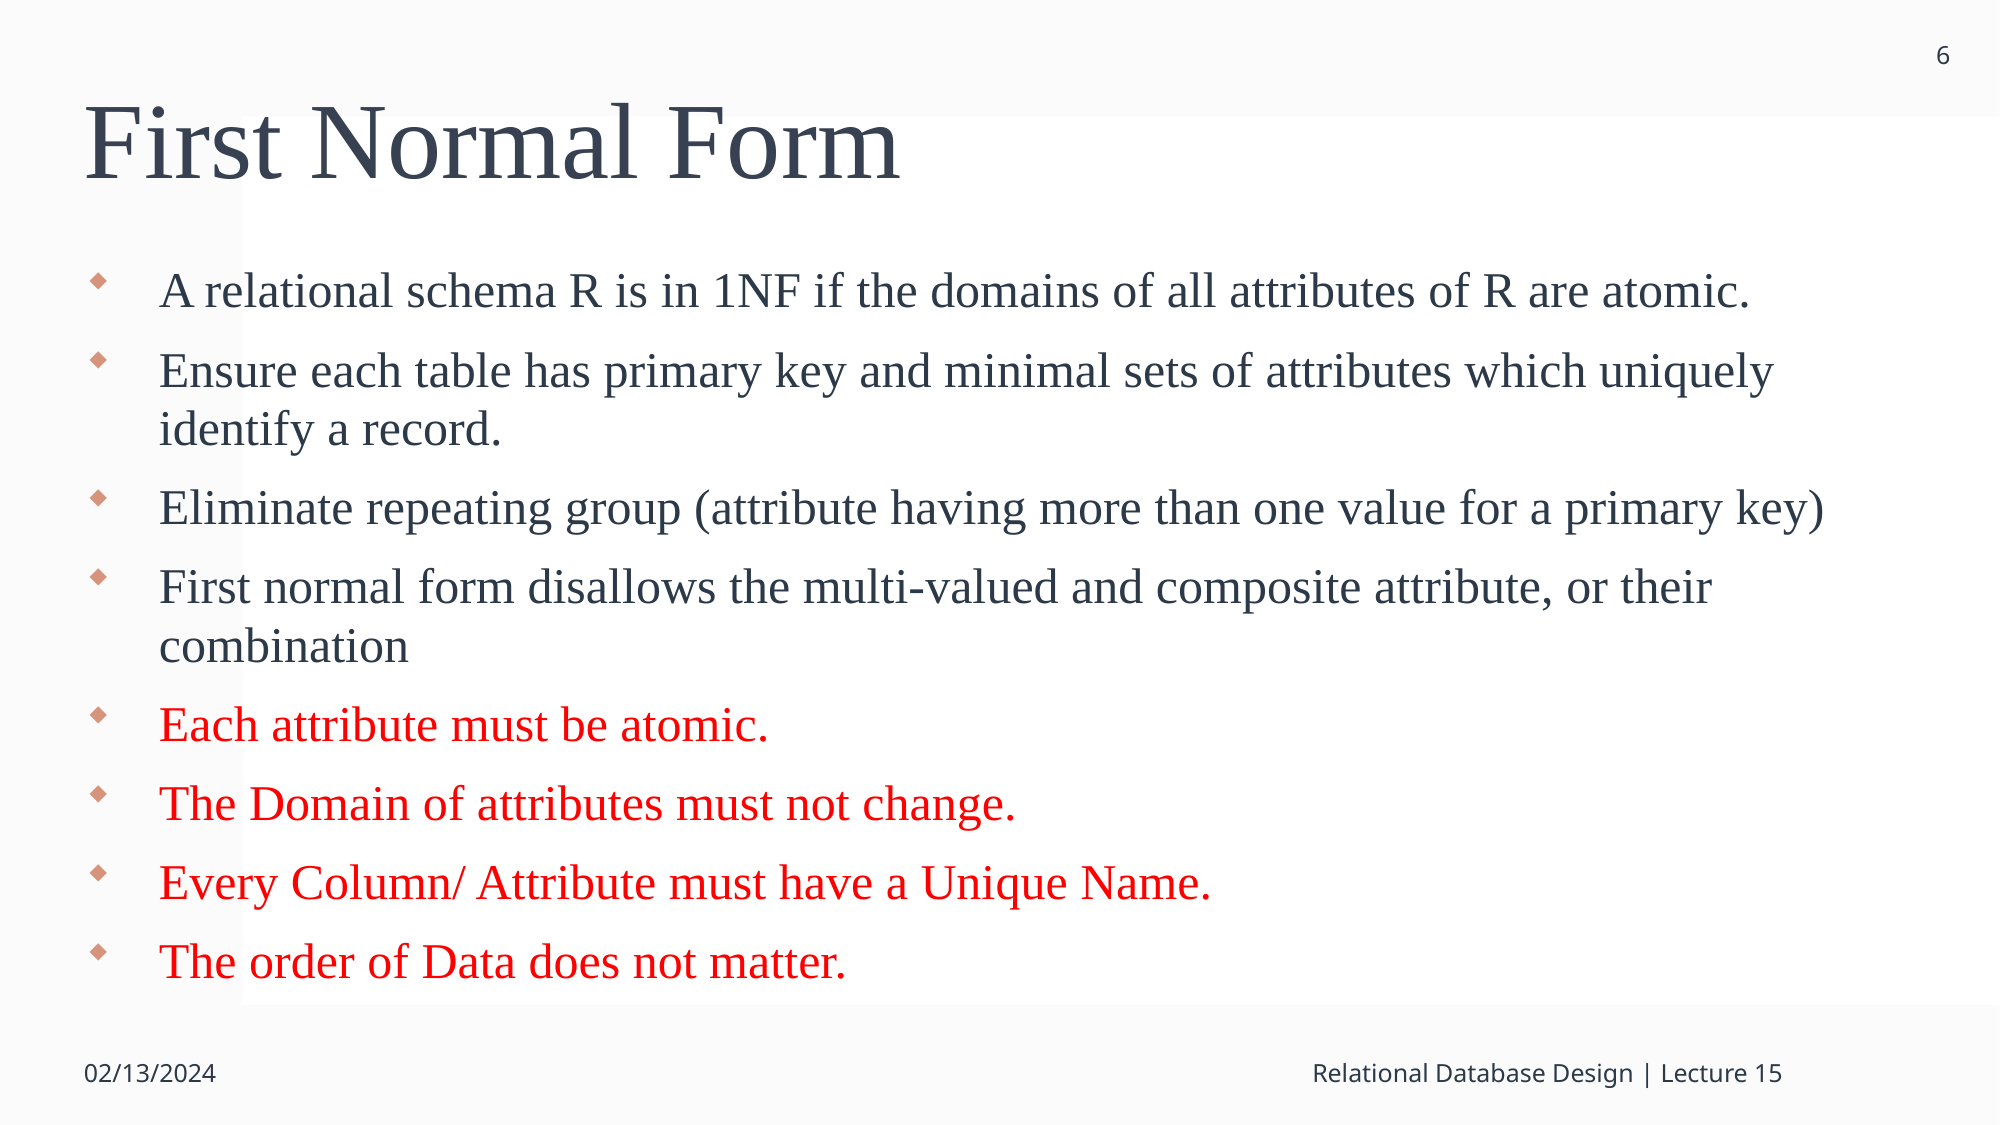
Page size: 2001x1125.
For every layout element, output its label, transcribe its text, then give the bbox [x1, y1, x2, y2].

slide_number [68, 1020, 519, 1125]
title First Normal Form [68, 34, 1887, 251]
list A relational schema R is in 1NF if the domains of all attributes of R are atomic. Ensure each table has primary key and minimal sets of attributes which uniquely identify a record. Eliminate repeating group (attribute having more than one value for a primary key) First normal form disallows the multi-valued and composite attribute, or their combination Each attribute must be atomic. The Domain of attributes must not change. Every Column/ Attribute must have a Unique Name. The order of Data does not matter. [68, 251, 1887, 1041]
slide_number 6 [1886, 0, 2000, 113]
footer Relational Database Design | Lecture 15 [618, 1020, 1799, 1125]
